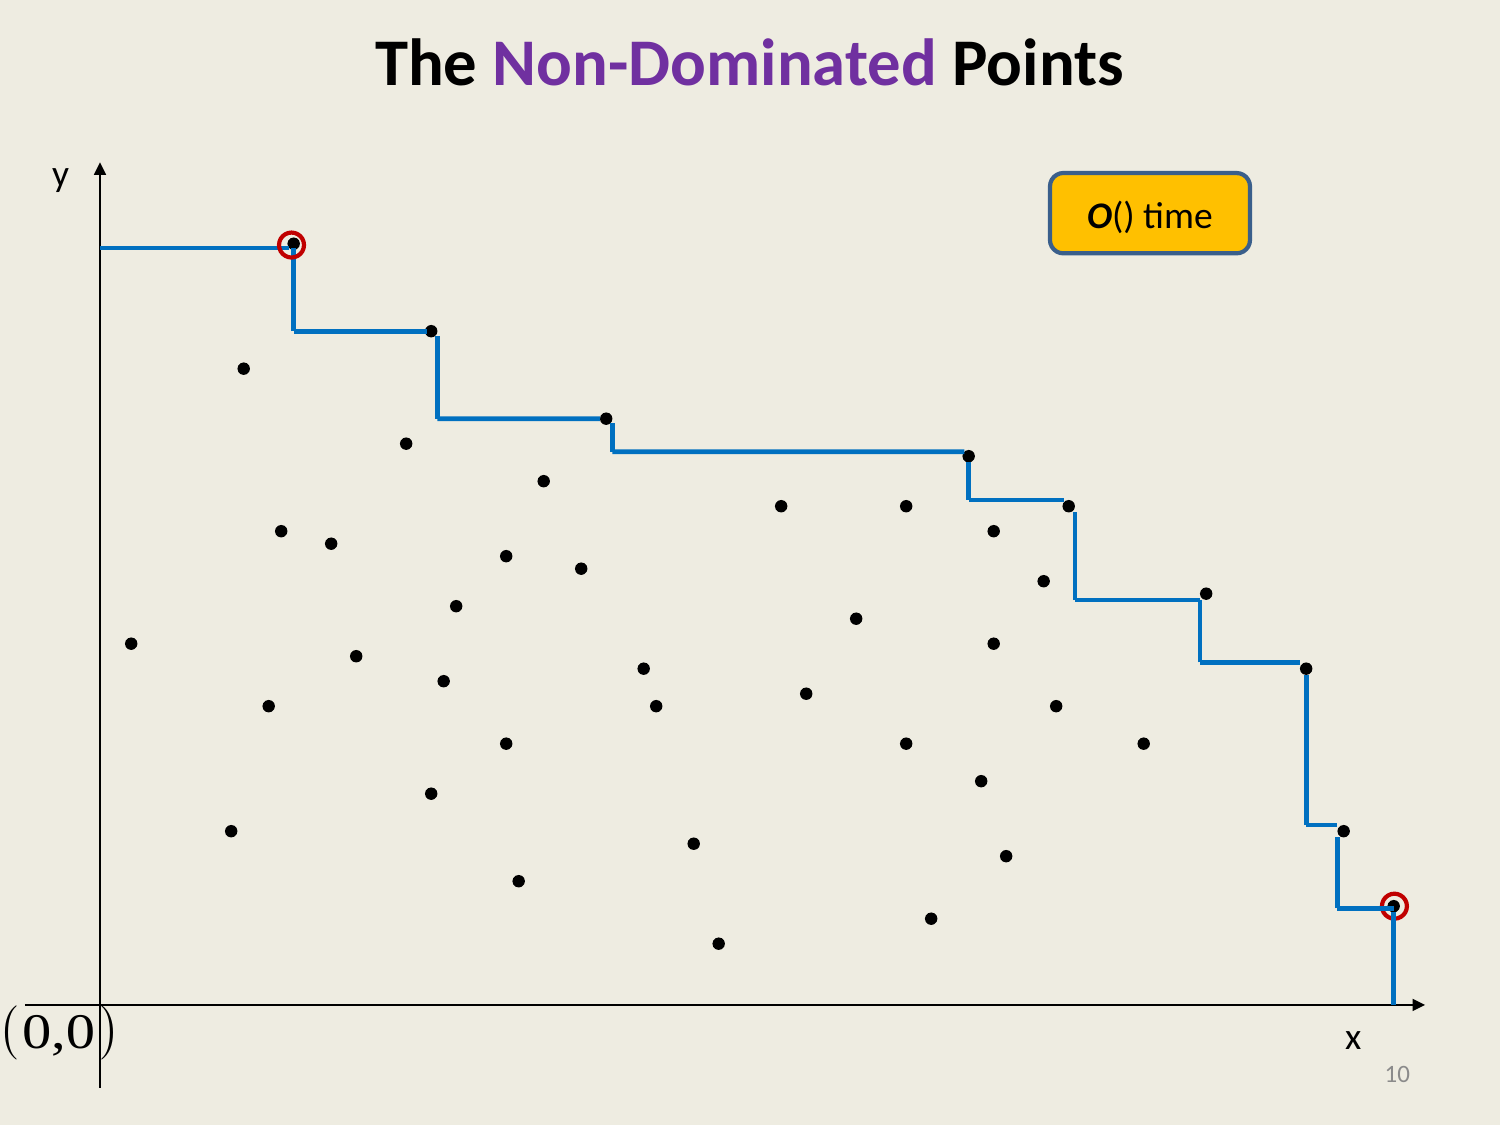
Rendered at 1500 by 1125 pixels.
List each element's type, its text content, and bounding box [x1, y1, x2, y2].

text_box [276, 230, 307, 246]
text_box [1398, 892, 1410, 921]
text_box x [1330, 1015, 1377, 1065]
title The Non-Dominated Points [75, 45, 1425, 233]
slide_number 10 [1074, 1042, 1425, 1103]
text_box y [37, 141, 85, 202]
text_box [99, 247, 1394, 1006]
